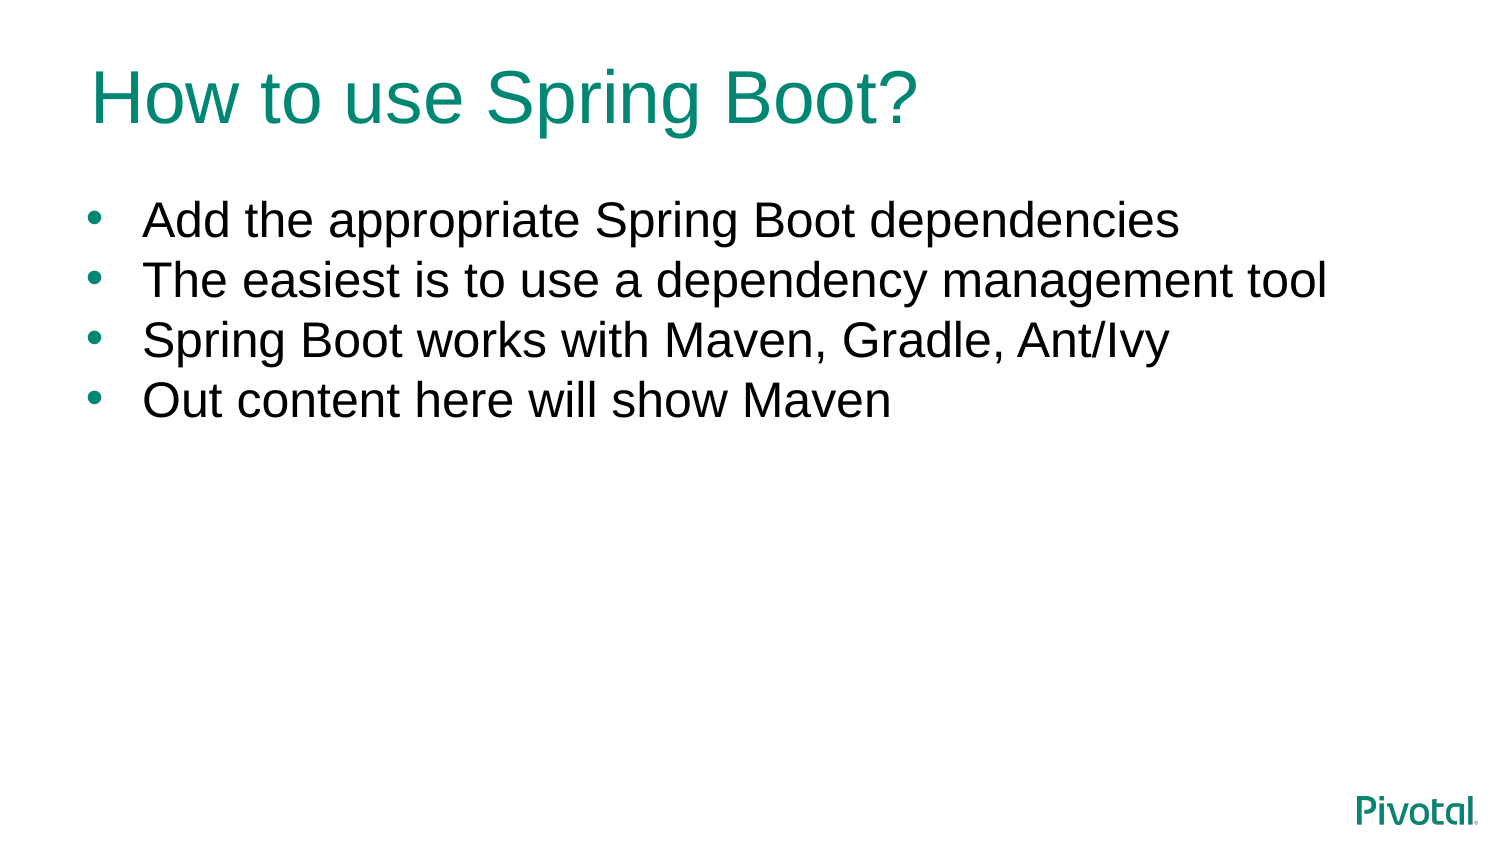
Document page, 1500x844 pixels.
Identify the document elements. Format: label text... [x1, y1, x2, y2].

picture [1357, 796, 1478, 825]
list Add the appropriate Spring Boot dependencies The easiest is to use a dependency management tool Spring Boot works with Maven, Gradle, Ant/Ivy Out content here will show Maven [70, 102, 1474, 734]
text_box [1373, 804, 1404, 844]
title How to use Spring Boot? [75, 33, 1425, 102]
